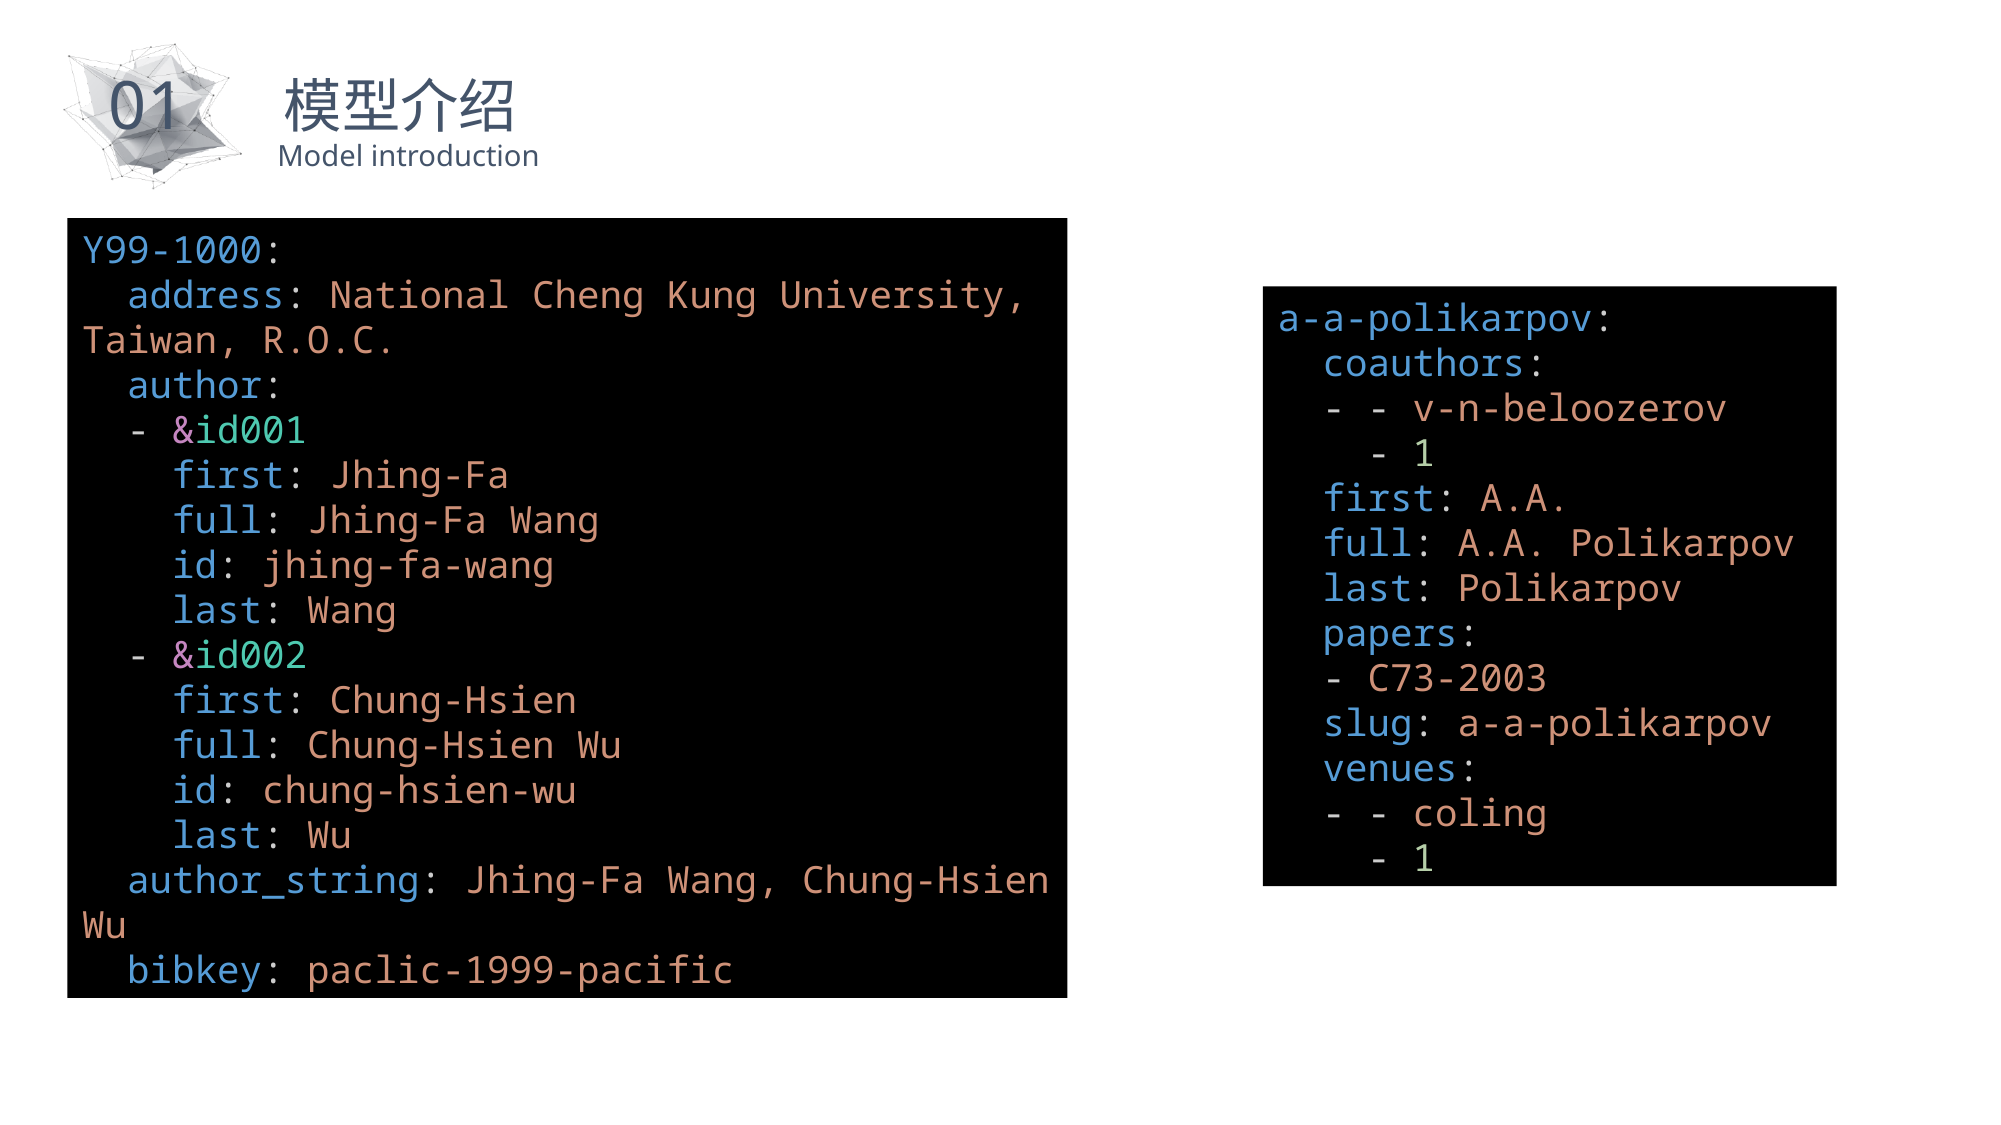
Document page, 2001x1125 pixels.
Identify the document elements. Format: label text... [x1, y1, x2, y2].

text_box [50, 38, 1175, 194]
text_box Y99-1000: address: National Cheng Kung University, Taiwan, R.O.C. author: - &id001 first: Jhing-Fa full: Jhing-Fa Wang id: jhing-fa-wang last: Wang - &id002 first: Chung-Hsien full: Chung-Hsien Wu id: chung-hsien-wu last: Wu author_string: Jhing-Fa Wang, Chung-Hsien Wu bibkey: paclic-1999-pacific [67, 218, 1068, 998]
text_box a-a-polikarpov: coauthors: - - v-n-beloozerov - 1 first: A.A. full: A.A. Polikarpov last: Polikarpov papers: - C73-2003 slug: a-a-polikarpov venues: - - coling - 1 [1262, 286, 1837, 887]
